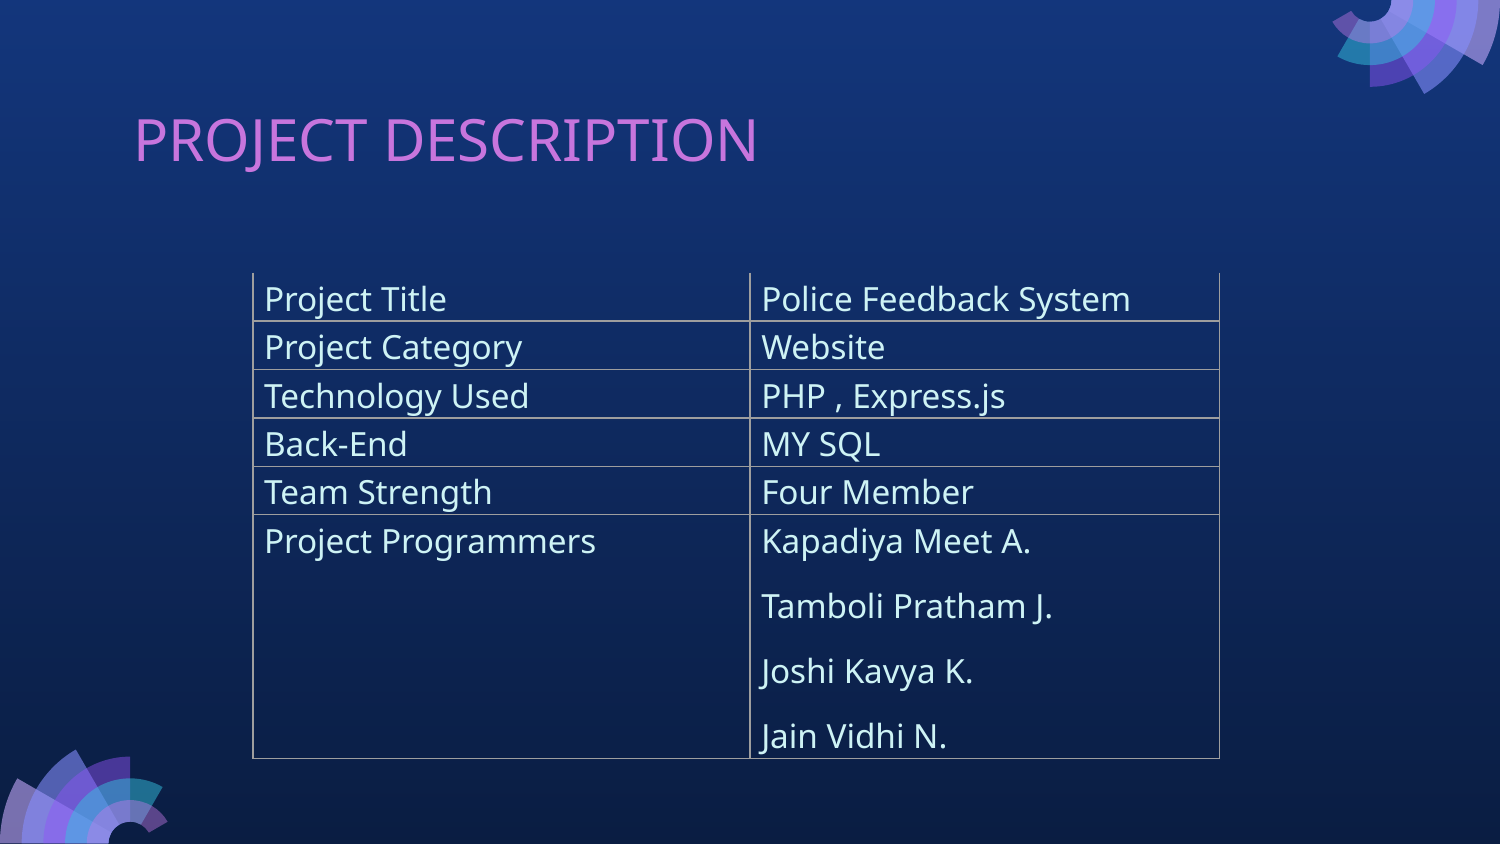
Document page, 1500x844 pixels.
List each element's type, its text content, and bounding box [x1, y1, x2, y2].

title PROJECT DESCRIPTION [118, 88, 1382, 183]
table_header Project Title [254, 273, 749, 320]
table_cell Kapadiya Meet A. Tamboli Pratham J. Joshi Kavya K. Jain Vidhi N. [751, 515, 1219, 758]
table_cell Team Strength [254, 467, 749, 514]
table_cell Project Programmers [254, 515, 749, 758]
table_cell Four Member [751, 467, 1219, 514]
table_cell Website [751, 322, 1219, 369]
table_cell Project Category [254, 322, 749, 369]
table_header Police Feedback System [751, 273, 1219, 320]
table_cell Back-End [254, 419, 749, 466]
table_cell PHP , Express.js [751, 370, 1219, 417]
table_cell Technology Used [254, 370, 749, 417]
table_cell MY SQL [751, 419, 1219, 466]
